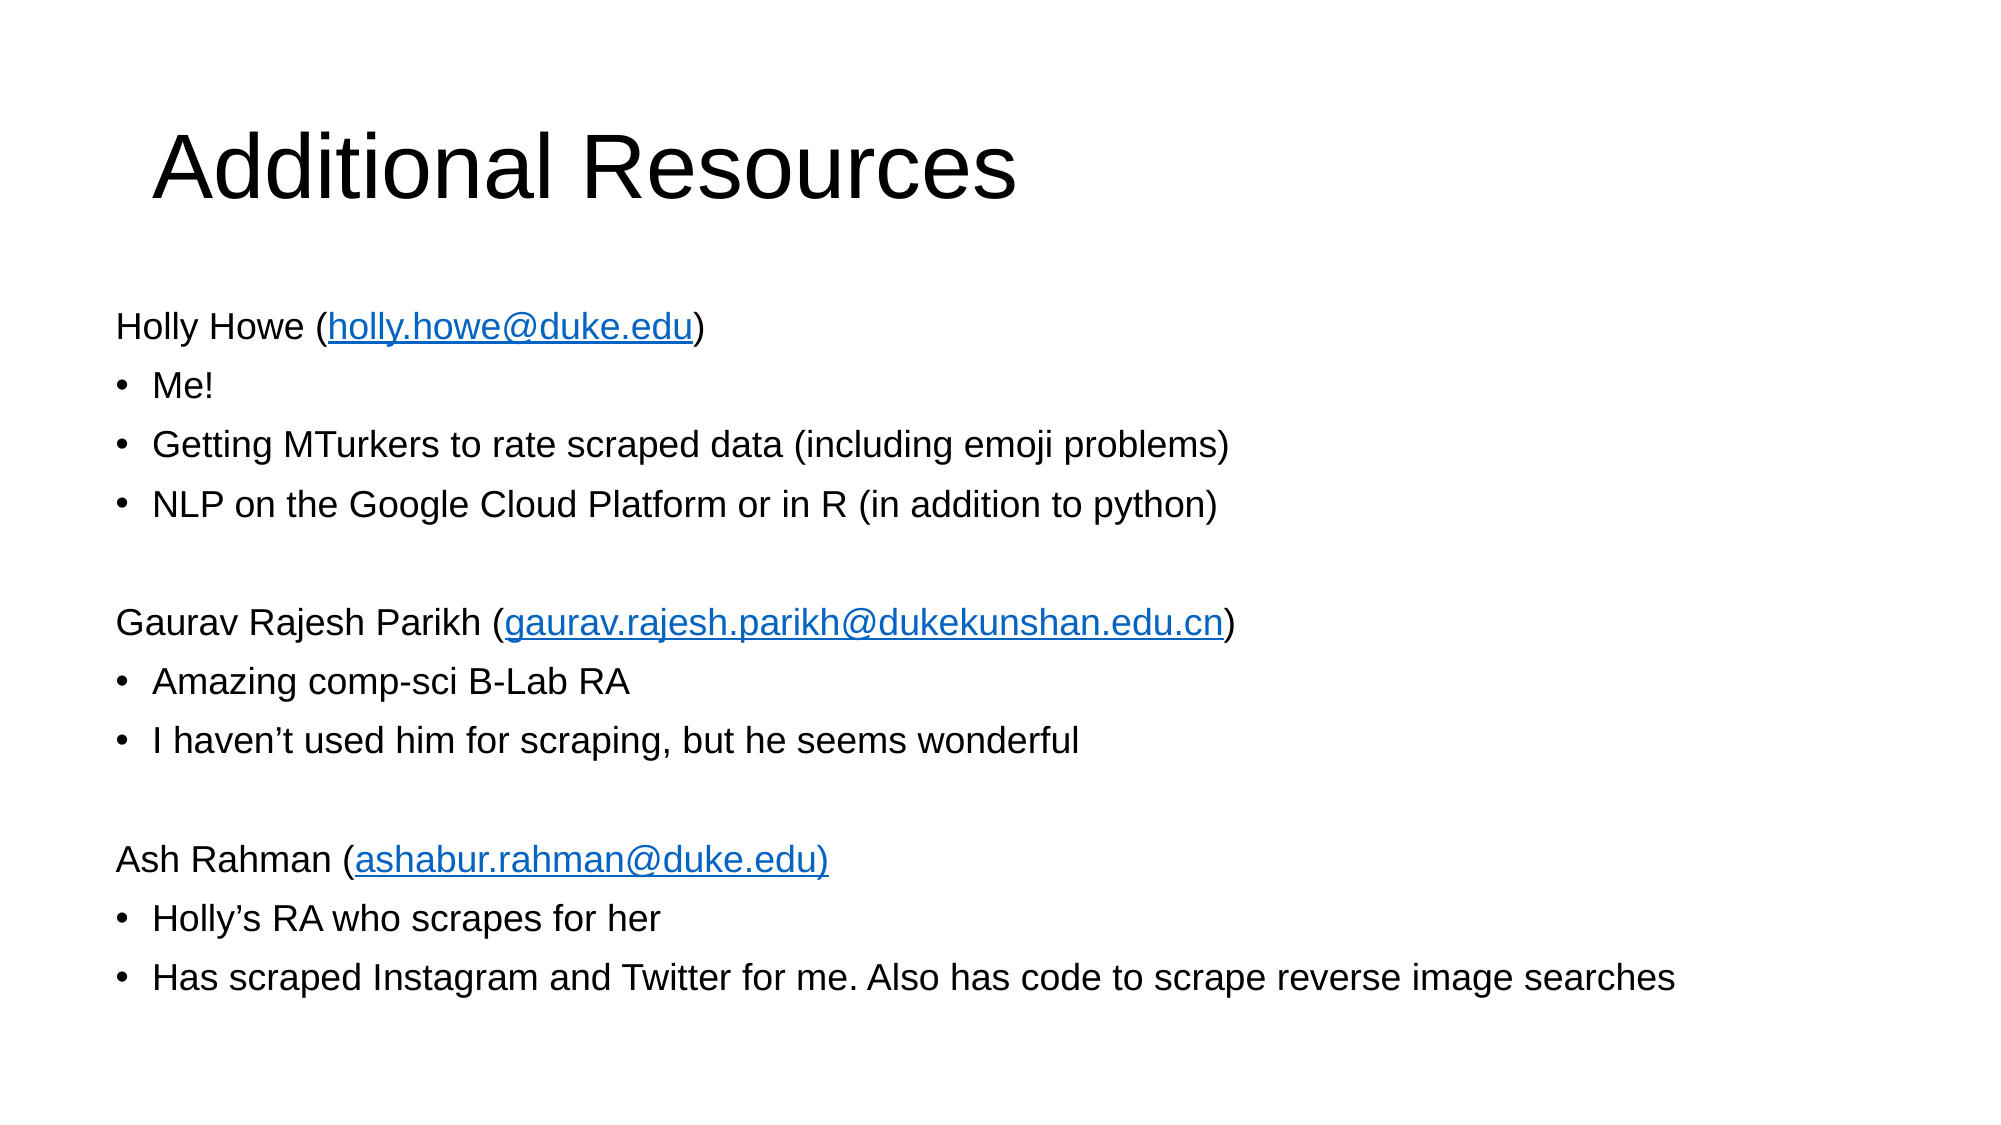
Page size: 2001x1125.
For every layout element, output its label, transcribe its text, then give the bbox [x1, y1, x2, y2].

title Additional Resources [137, 59, 1863, 278]
list Holly Howe (holly.howe@duke.edu) Me! Getting MTurkers to rate scraped data (including emoji problems) NLP on the Google Cloud Platform or in R (in addition to python) Gaurav Rajesh Parikh (gaurav.rajesh.parikh@dukekunshan.edu.cn) Amazing comp-sci B-Lab RA I haven’t used him for scraping, but he seems wonderful Ash Rahman (ashabur.rahman@duke.edu) Holly’s RA who scrapes for her Has scraped Instagram and Twitter for me. Also has code to scrape reverse image searches [100, 299, 1897, 1014]
